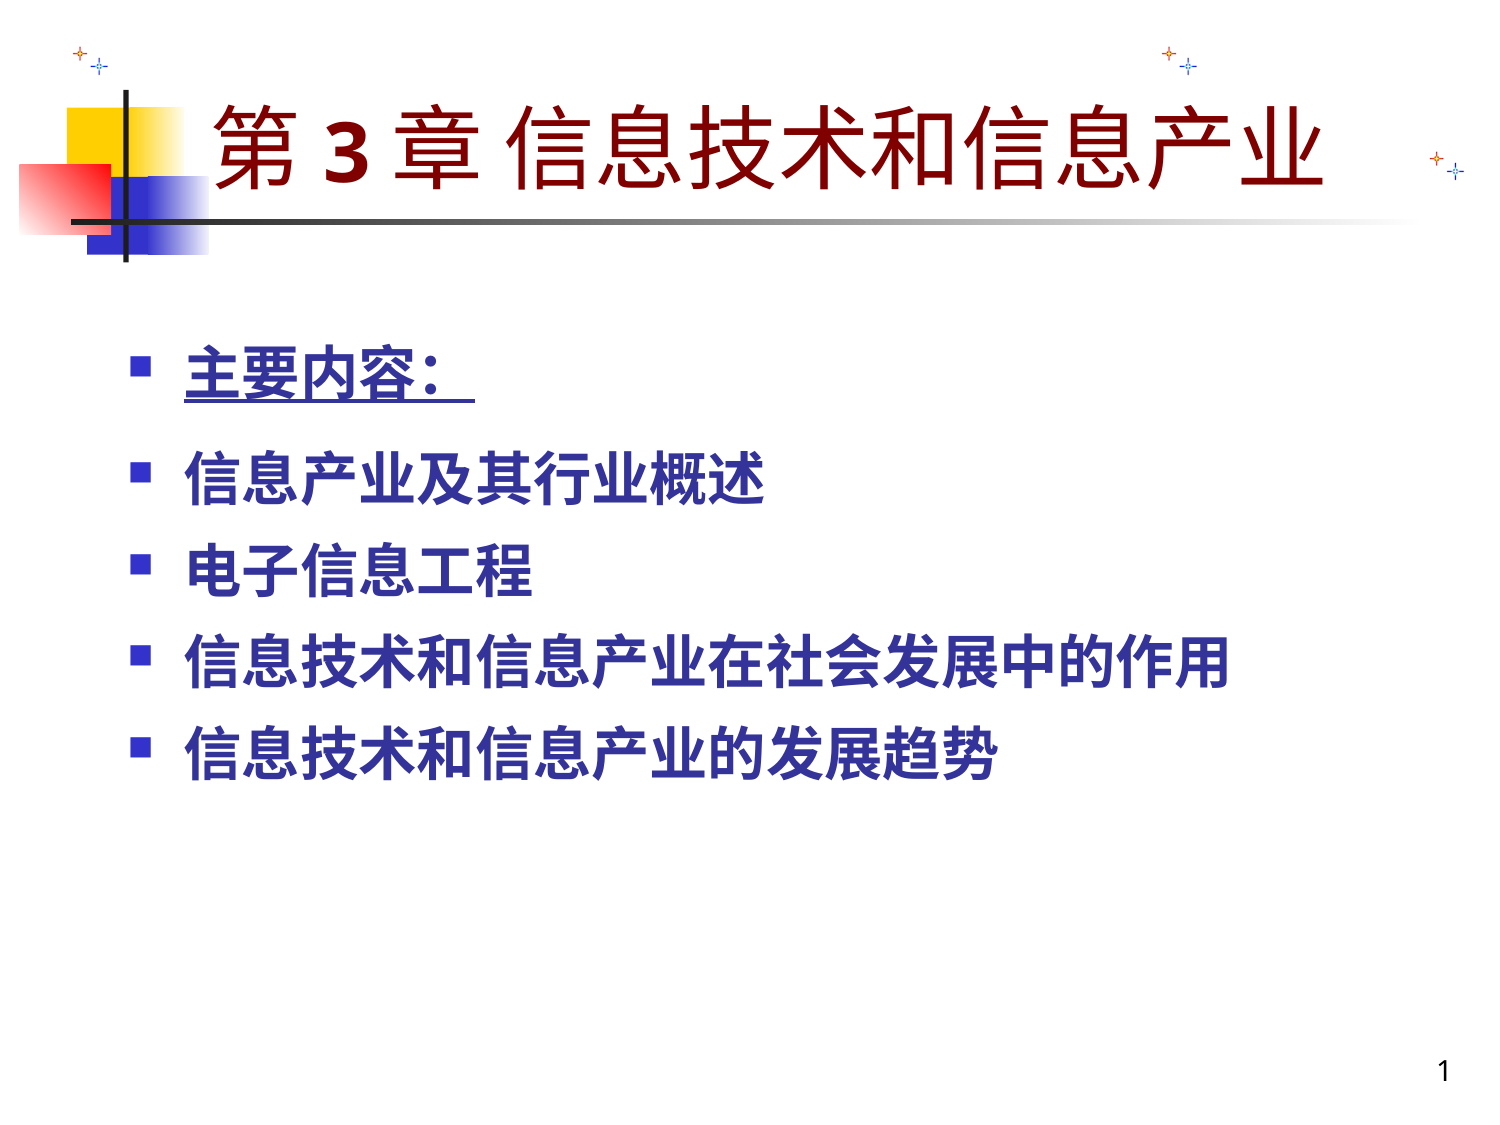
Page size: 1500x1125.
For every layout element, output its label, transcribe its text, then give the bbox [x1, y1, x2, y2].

picture [1151, 42, 1202, 70]
slide_number 1 [1154, 1023, 1468, 1100]
list 主要内容： 信息产业及其行业概述 电子信息工程 信息技术和信息产业在社会发展中的作用 信息技术和信息产业的发展趋势 [112, 321, 1459, 1047]
title 第3章 信息技术和信息产业 [194, 70, 1468, 209]
picture [62, 42, 113, 93]
